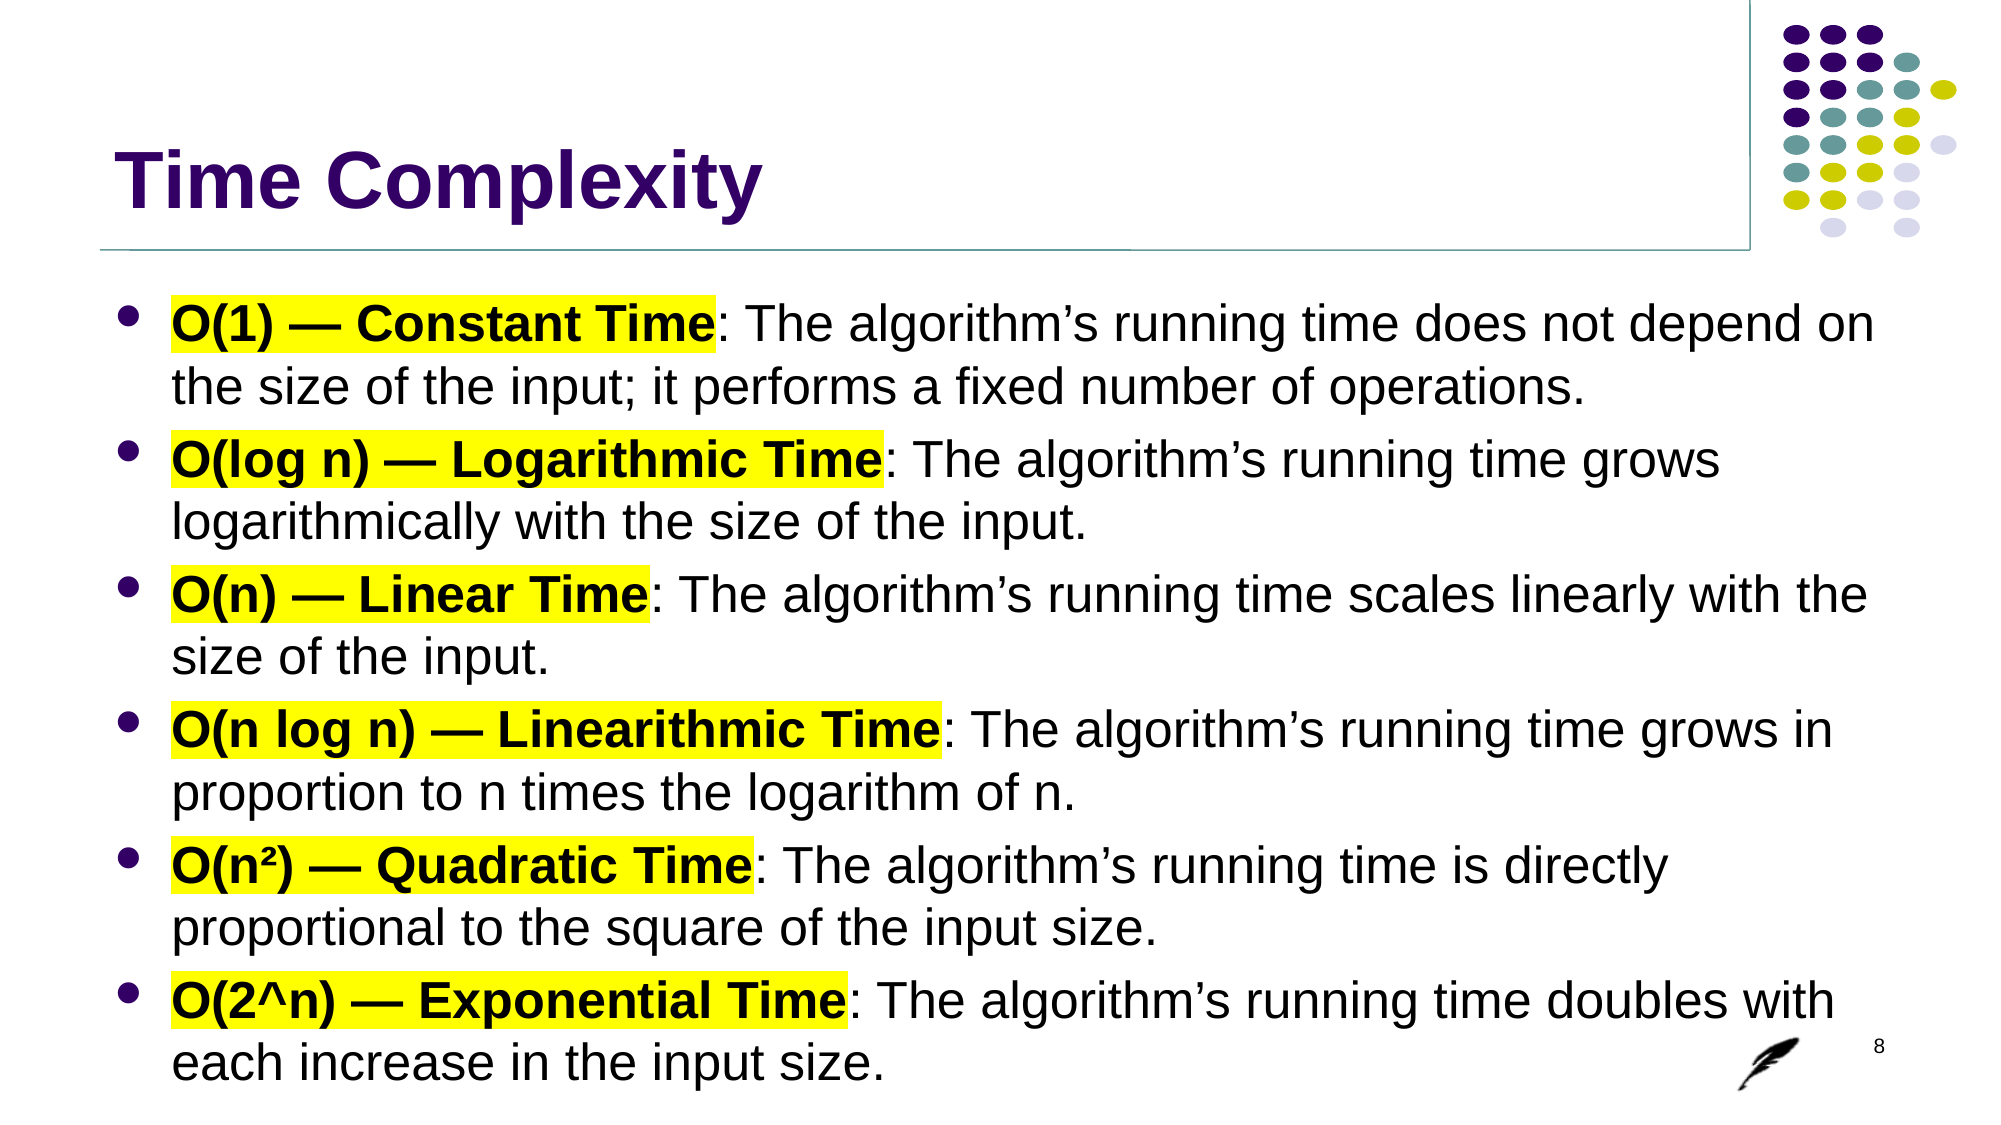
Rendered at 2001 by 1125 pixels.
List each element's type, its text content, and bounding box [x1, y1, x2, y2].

title Time Complexity [99, 20, 1750, 233]
list O(1) — Constant Time: The algorithm’s running time does not depend on the size of the input; it performs a fixed number of operations. O(log n) — Logarithmic Time: The algorithm’s running time grows logarithmically with the size of the input. O(n) — Linear Time: The algorithm’s running time scales linearly with the size of the input. O(n log n) — Linearithmic Time: The algorithm’s running time grows in proportion to n times the logarithm of n. O(n²) — Quadratic Time: The algorithm’s running time is directly proportional to the square of the input size. O(2^n) — Exponential Time: The algorithm’s running time doubles with each increase in the input size. [99, 282, 1900, 1006]
slide_number 8 [1433, 1025, 1900, 1100]
